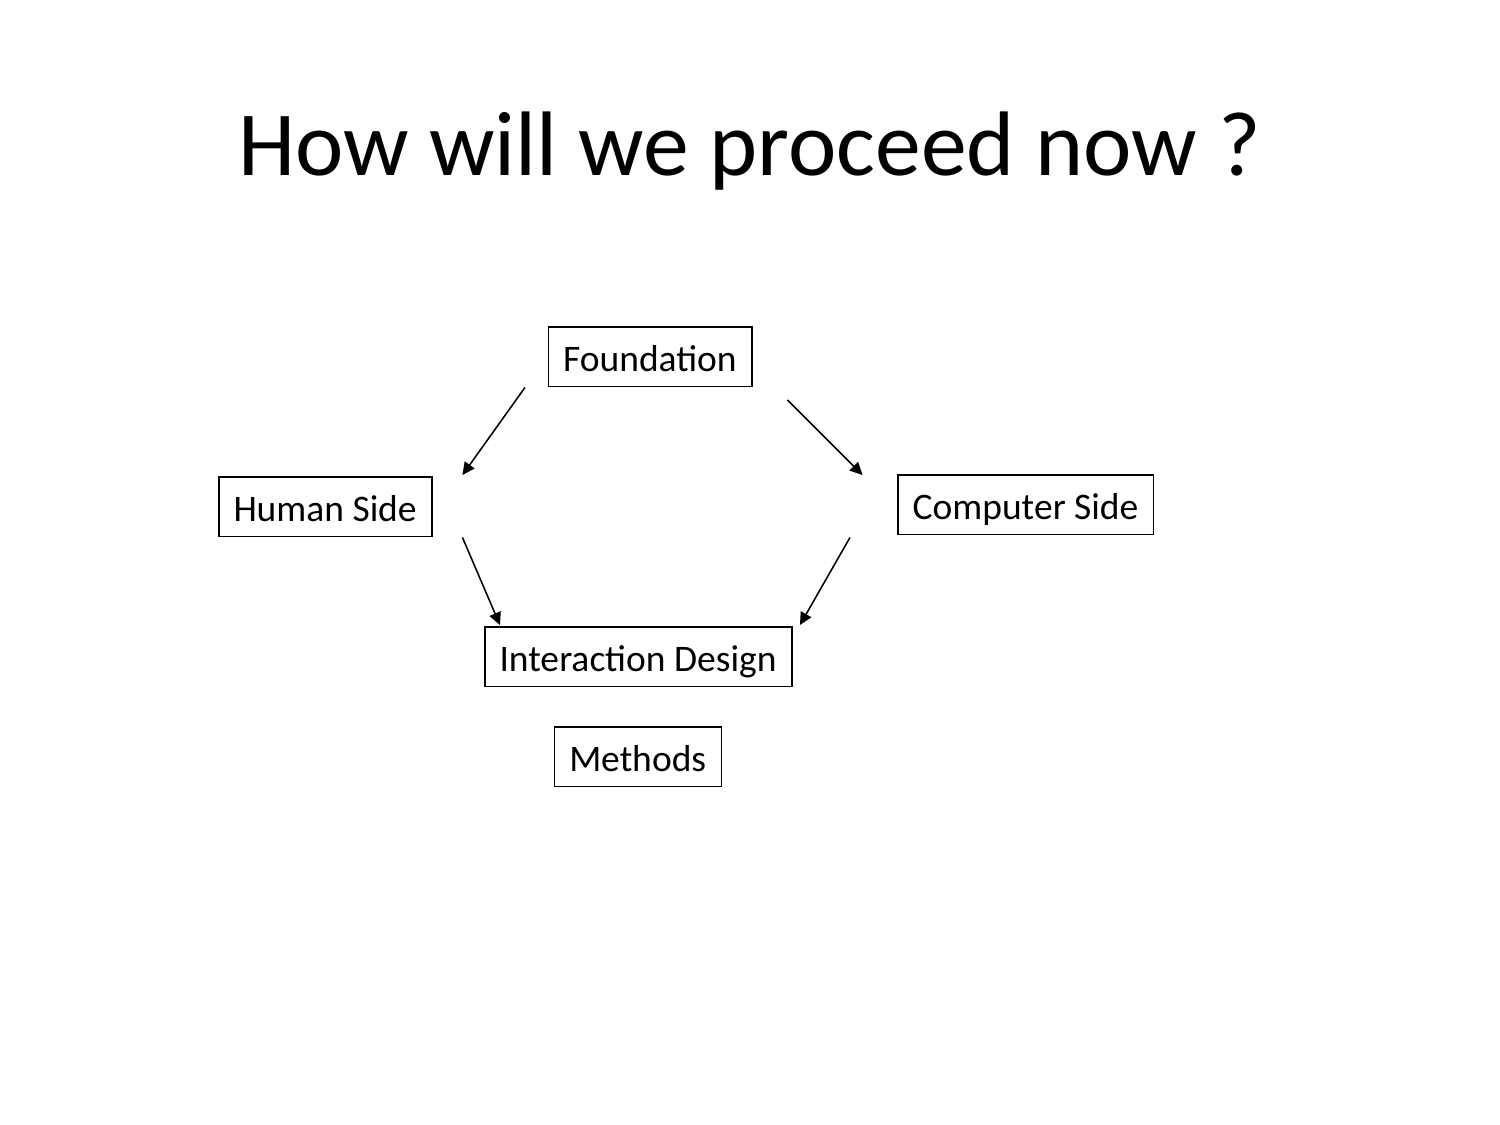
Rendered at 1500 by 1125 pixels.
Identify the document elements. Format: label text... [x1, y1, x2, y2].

text_box Methods [554, 726, 722, 787]
text_box Human Side [218, 476, 432, 537]
title How will we proceed now ? [75, 45, 1425, 233]
text_box [462, 387, 526, 475]
text_box Foundation [548, 326, 752, 387]
text_box [462, 537, 501, 625]
text_box [787, 399, 863, 475]
text_box Interaction Design [484, 626, 792, 687]
text_box Computer Side [897, 474, 1154, 535]
text_box [799, 537, 851, 625]
